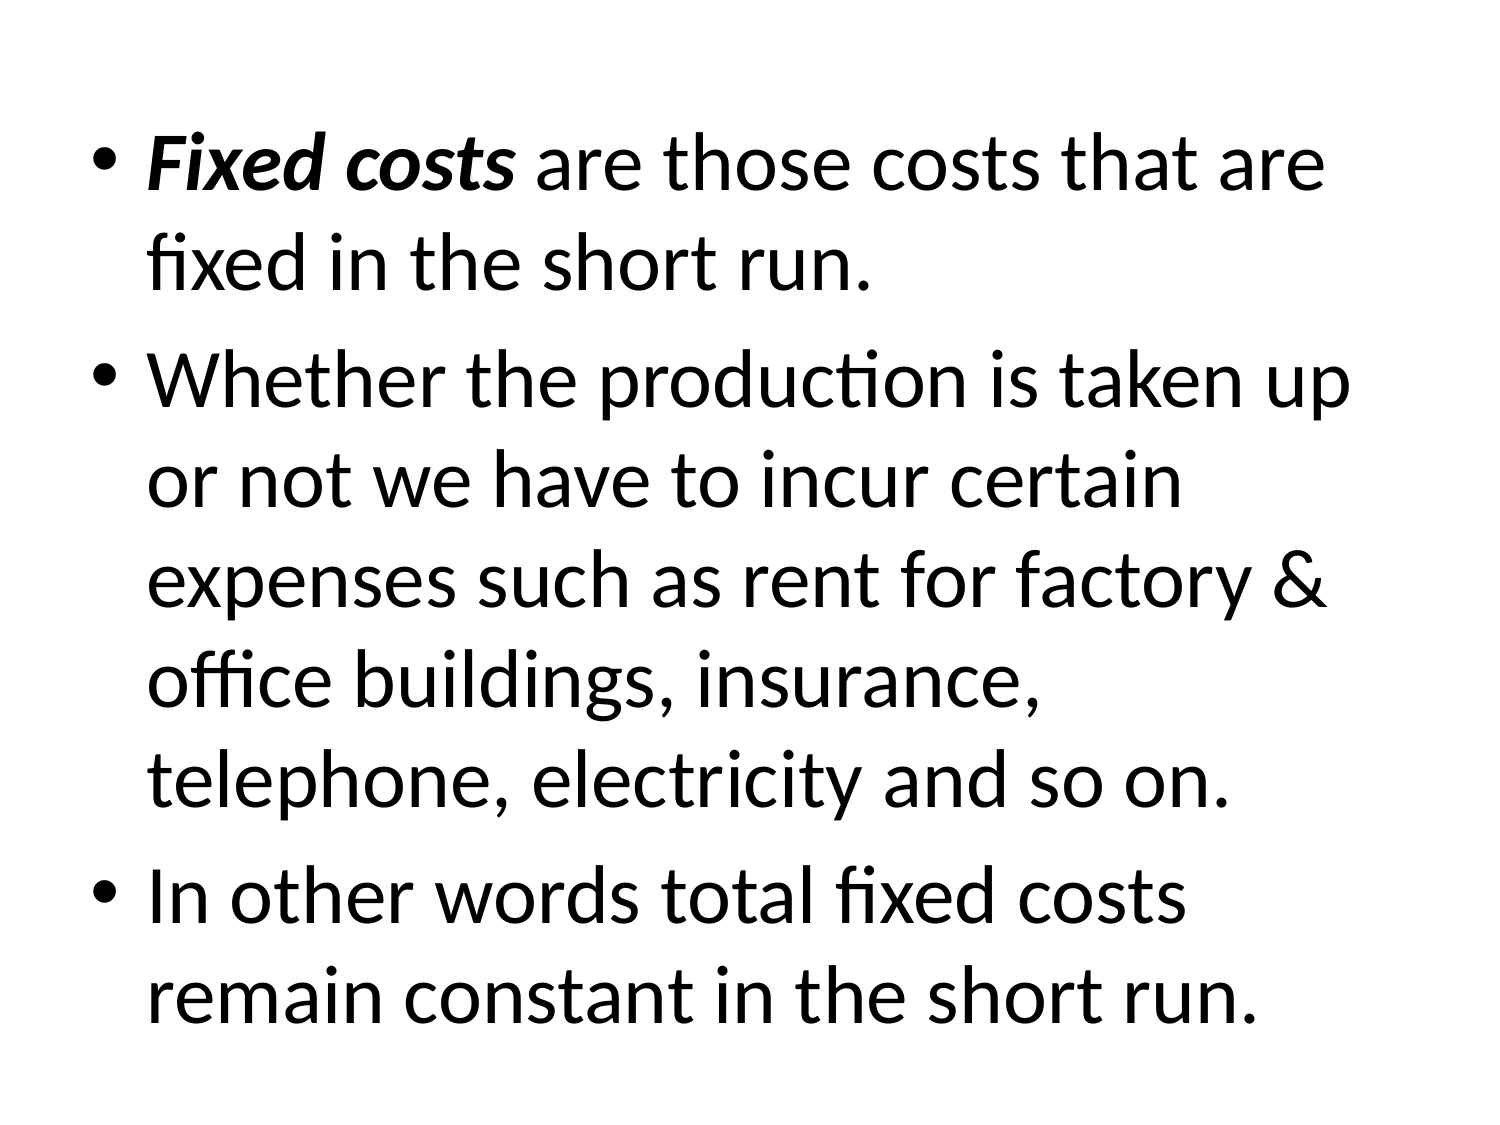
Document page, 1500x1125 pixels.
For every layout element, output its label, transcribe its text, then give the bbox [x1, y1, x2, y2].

list Fixed costs are those costs that are fixed in the short run. Whether the production is taken up or not we have to incur certain expenses such as rent for factory & office buildings, insurance, telephone, electricity and so on. In other words total fixed costs remain constant in the short run. [74, 99, 1426, 981]
